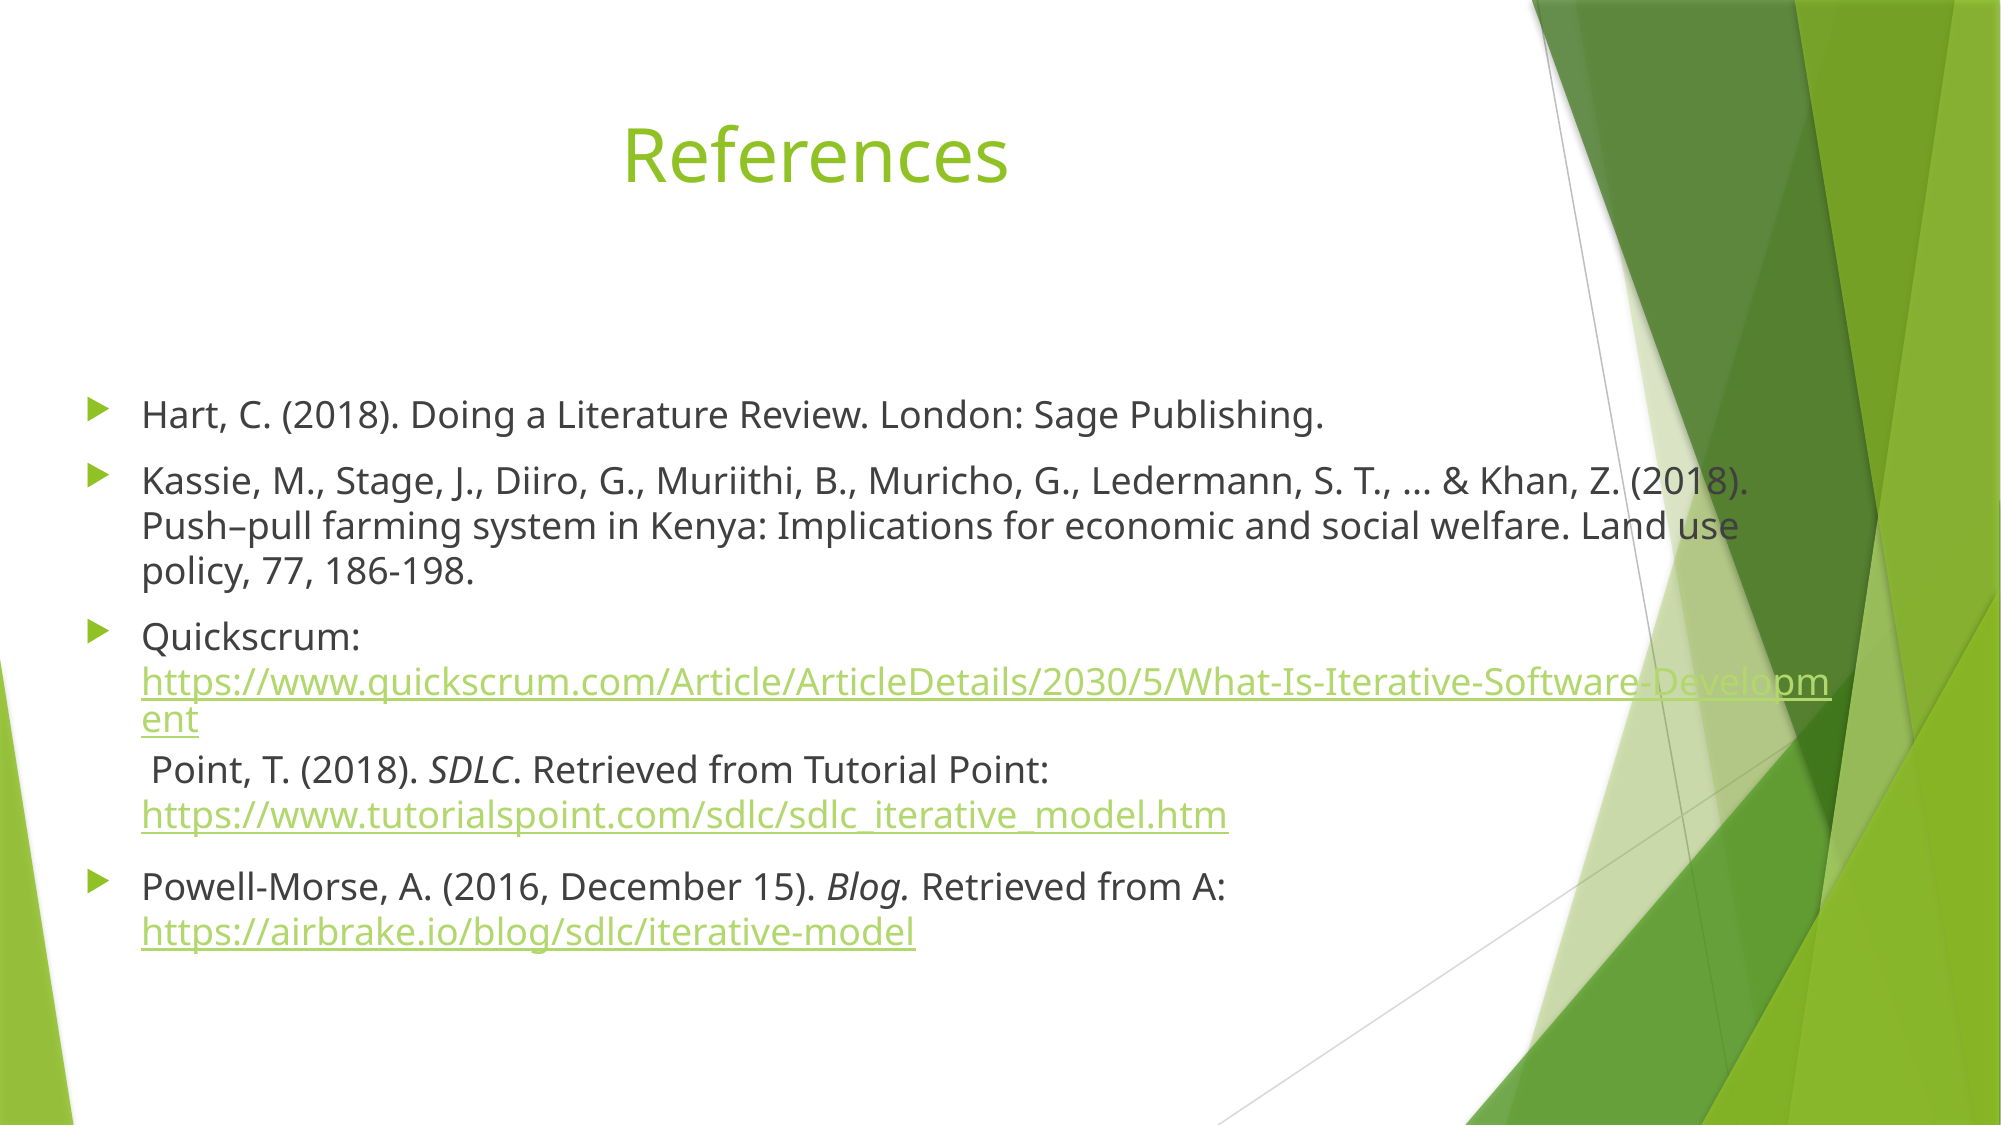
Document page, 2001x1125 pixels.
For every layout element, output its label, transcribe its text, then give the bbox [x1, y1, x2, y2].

list Hart, C. (2018). Doing a Literature Review. London: Sage Publishing. Kassie, M., Stage, J., Diiro, G., Muriithi, B., Muricho, G., Ledermann, S. T., ... & Khan, Z. (2018). Push–pull farming system in Kenya: Implications for economic and social welfare. Land use policy, 77, 186-198. Quickscrum: https://www.quickscrum.com/Article/ArticleDetails/2030/5/What-Is-Iterative-Software-Development Point, T. (2018). SDLC. Retrieved from Tutorial Point: https://www.tutorialspoint.com/sdlc/sdlc_iterative_model.htm Powell-Morse, A. (2016, December 15). Blog. Retrieved from A: https://airbrake.io/blog/sdlc/iterative-model [69, 383, 1866, 1101]
title References [111, 99, 1522, 317]
